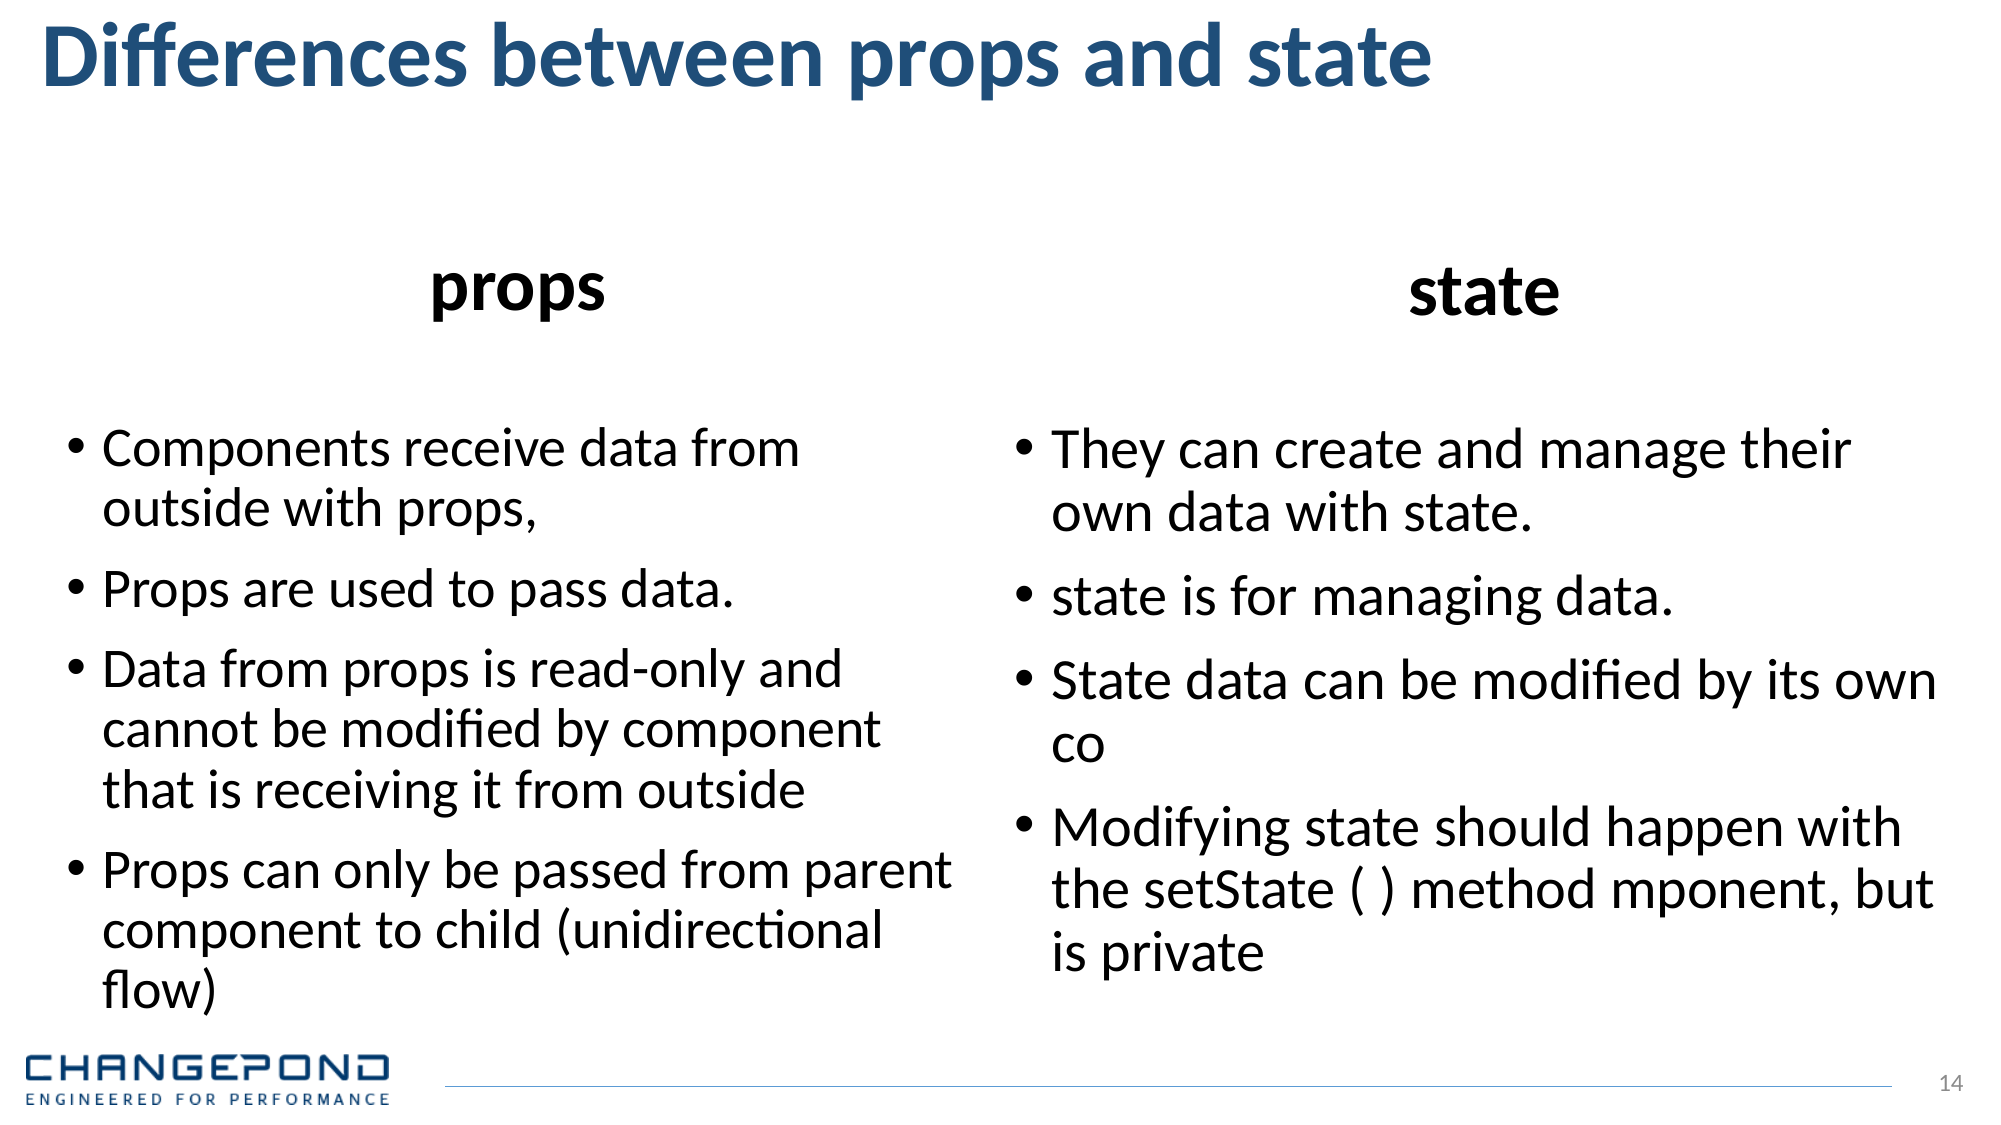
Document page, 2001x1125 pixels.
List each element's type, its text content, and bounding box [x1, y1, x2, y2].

list They can create and manage their own data with state. state is for managing data. State data can be modified by its own co Modifying state should happen with the setState ( ) method mponent, but is private [999, 410, 1955, 1032]
list state [1007, 218, 1963, 340]
picture [26, 1054, 389, 1105]
title Differences between props and state [26, 0, 1976, 218]
list props [59, 218, 978, 335]
list Components receive data from outside with props, Props are used to pass data. Data from props is read-only and cannot be modified by component that is receiving it from outside Props can only be passed from parent component to child (unidirectional flow) [51, 410, 970, 1032]
slide_number 14 [1875, 1051, 1979, 1112]
